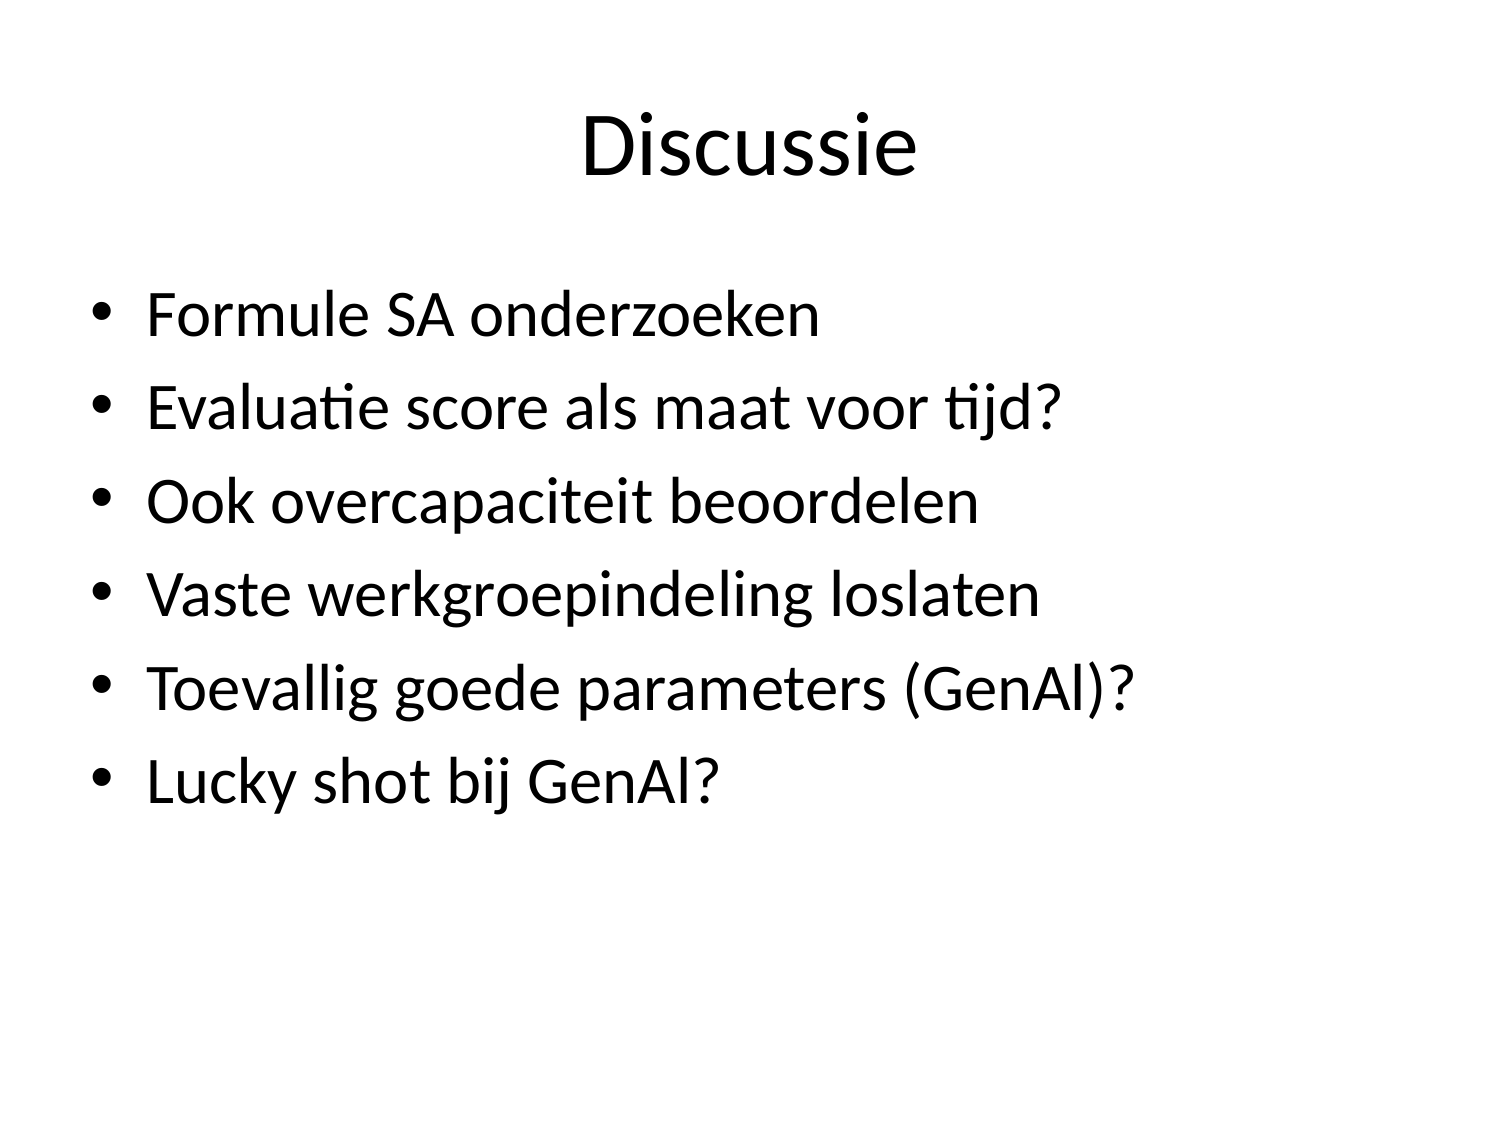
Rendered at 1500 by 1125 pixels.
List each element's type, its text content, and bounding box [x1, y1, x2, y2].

title Discussie [75, 45, 1425, 233]
list Formule SA onderzoeken Evaluatie score als maat voor tijd? Ook overcapaciteit beoordelen Vaste werkgroepindeling loslaten Toevallig goede parameters (GenAl)? Lucky shot bij GenAl? [75, 262, 1425, 1005]
